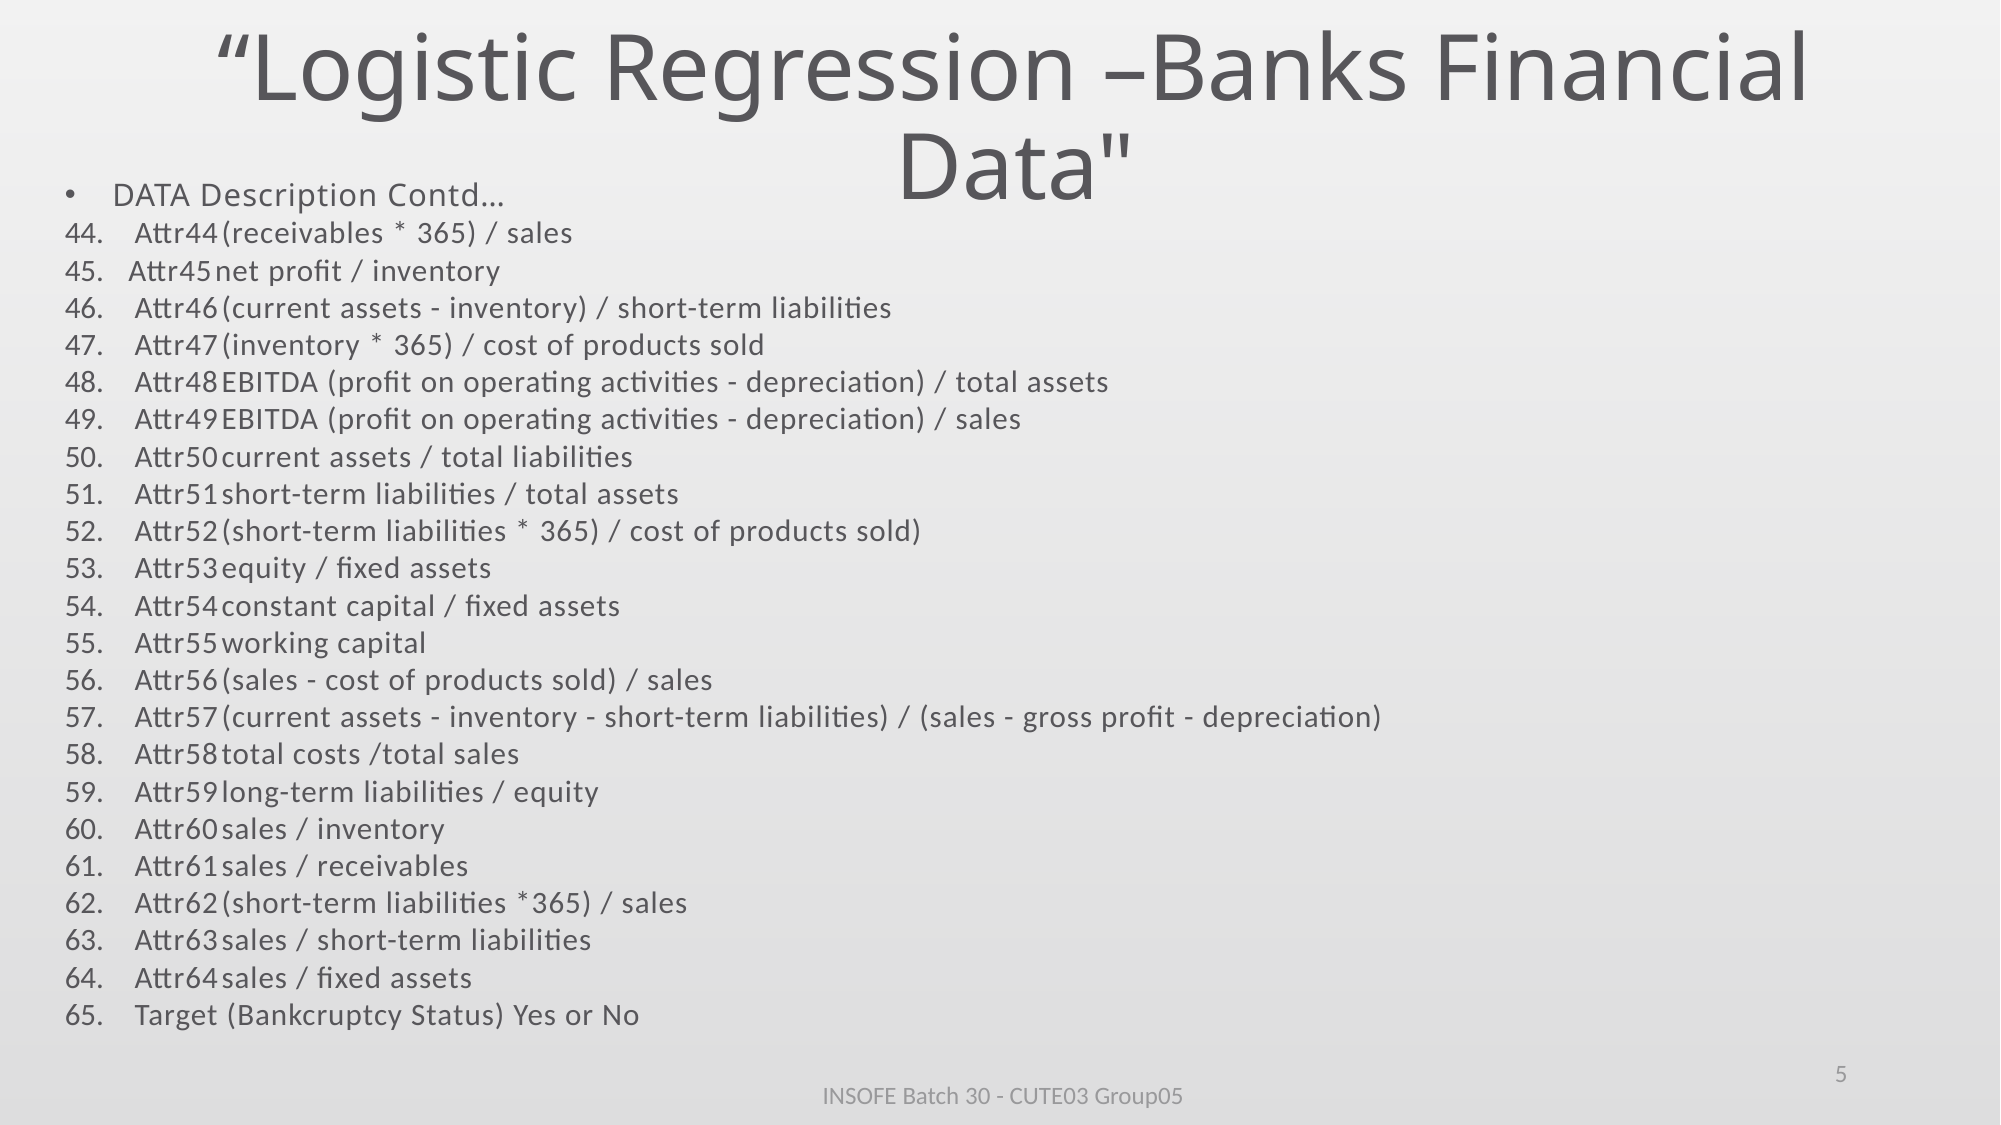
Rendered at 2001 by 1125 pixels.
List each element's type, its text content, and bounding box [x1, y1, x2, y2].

footer INSOFE Batch 30 - CUTE03 Group05 [666, 1065, 1342, 1125]
slide_number 5 [1412, 1042, 1863, 1103]
title “Logistic Regression –Banks Financial Data" [153, 36, 1878, 168]
text_box DATA Description Contd… Attr44 (receivables * 365) / sales Attr45 net profit / inventory Attr46 (current assets - inventory) / short-term liabilities Attr47 (inventory * 365) / cost of products sold Attr48 EBITDA (profit on operating activities - depreciation) / total assets Attr49 EBITDA (profit on operating activities - depreciation) / sales Attr50 current assets / total liabilities Attr51 short-term liabilities / total assets Attr52 (short-term liabilities * 365) / cost of products sold) Attr53 equity / fixed assets Attr54 constant capital / fixed assets Attr55 working capital Attr56 (sales - cost of products sold) / sales Attr57 (current assets - inventory - short-term liabilities) / (sales - gross profit - depreciation) Attr58 total costs /total sales Attr59 long-term liabilities / equity Attr60 sales / inventory Attr61 sales / receivables Attr62 (short-term liabilities *365) / sales Attr63 sales / short-term liabilities Attr64 sales / fixed assets Target (Bankcruptcy Status) Yes or No [50, 168, 1918, 1042]
